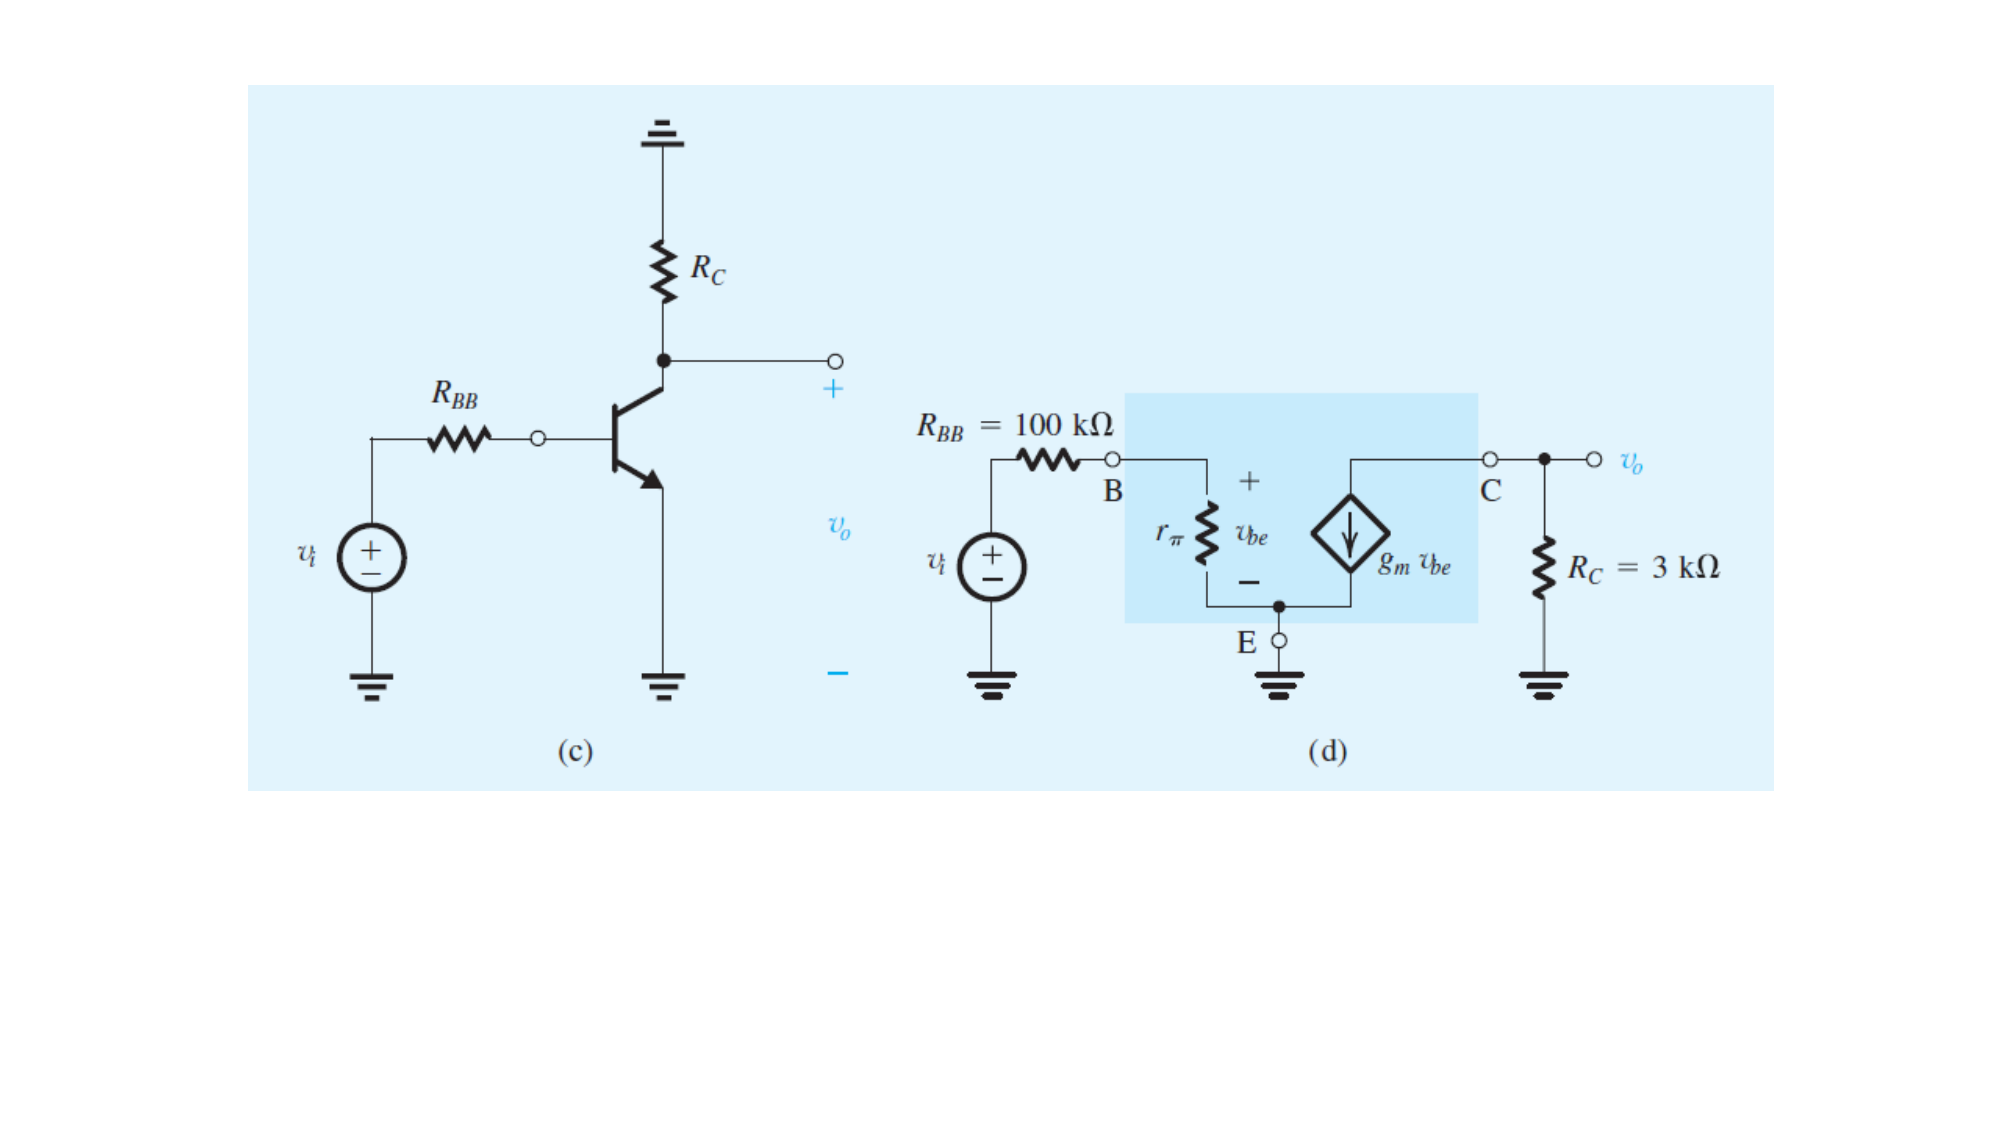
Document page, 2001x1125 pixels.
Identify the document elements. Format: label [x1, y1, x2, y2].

picture [248, 85, 1774, 791]
